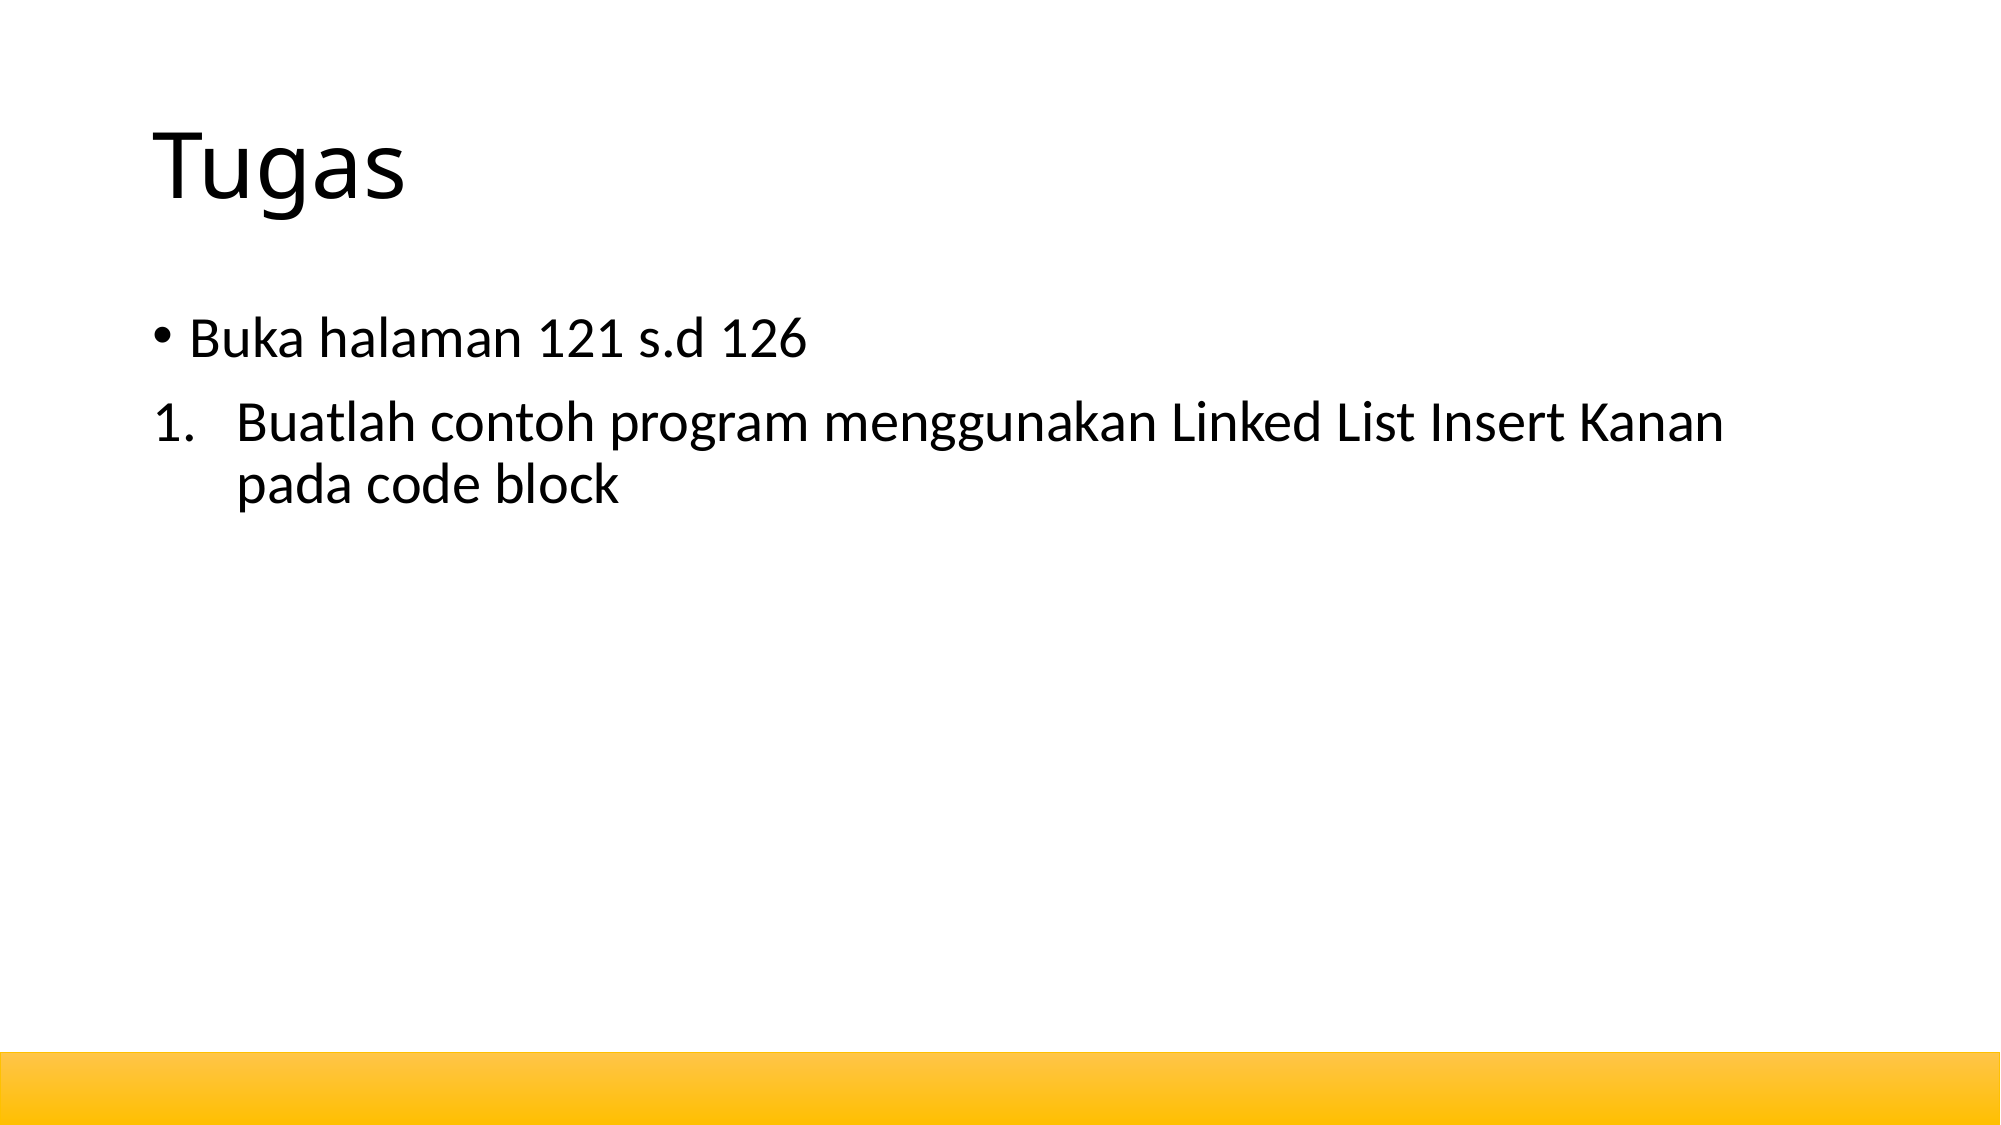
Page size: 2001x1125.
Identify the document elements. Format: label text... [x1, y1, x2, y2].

text_box [0, 1052, 2000, 1125]
list Buka halaman 121 s.d 126 Buatlah contoh program menggunakan Linked List Insert Kanan pada code block [137, 299, 1863, 1014]
title Tugas [137, 59, 1863, 278]
